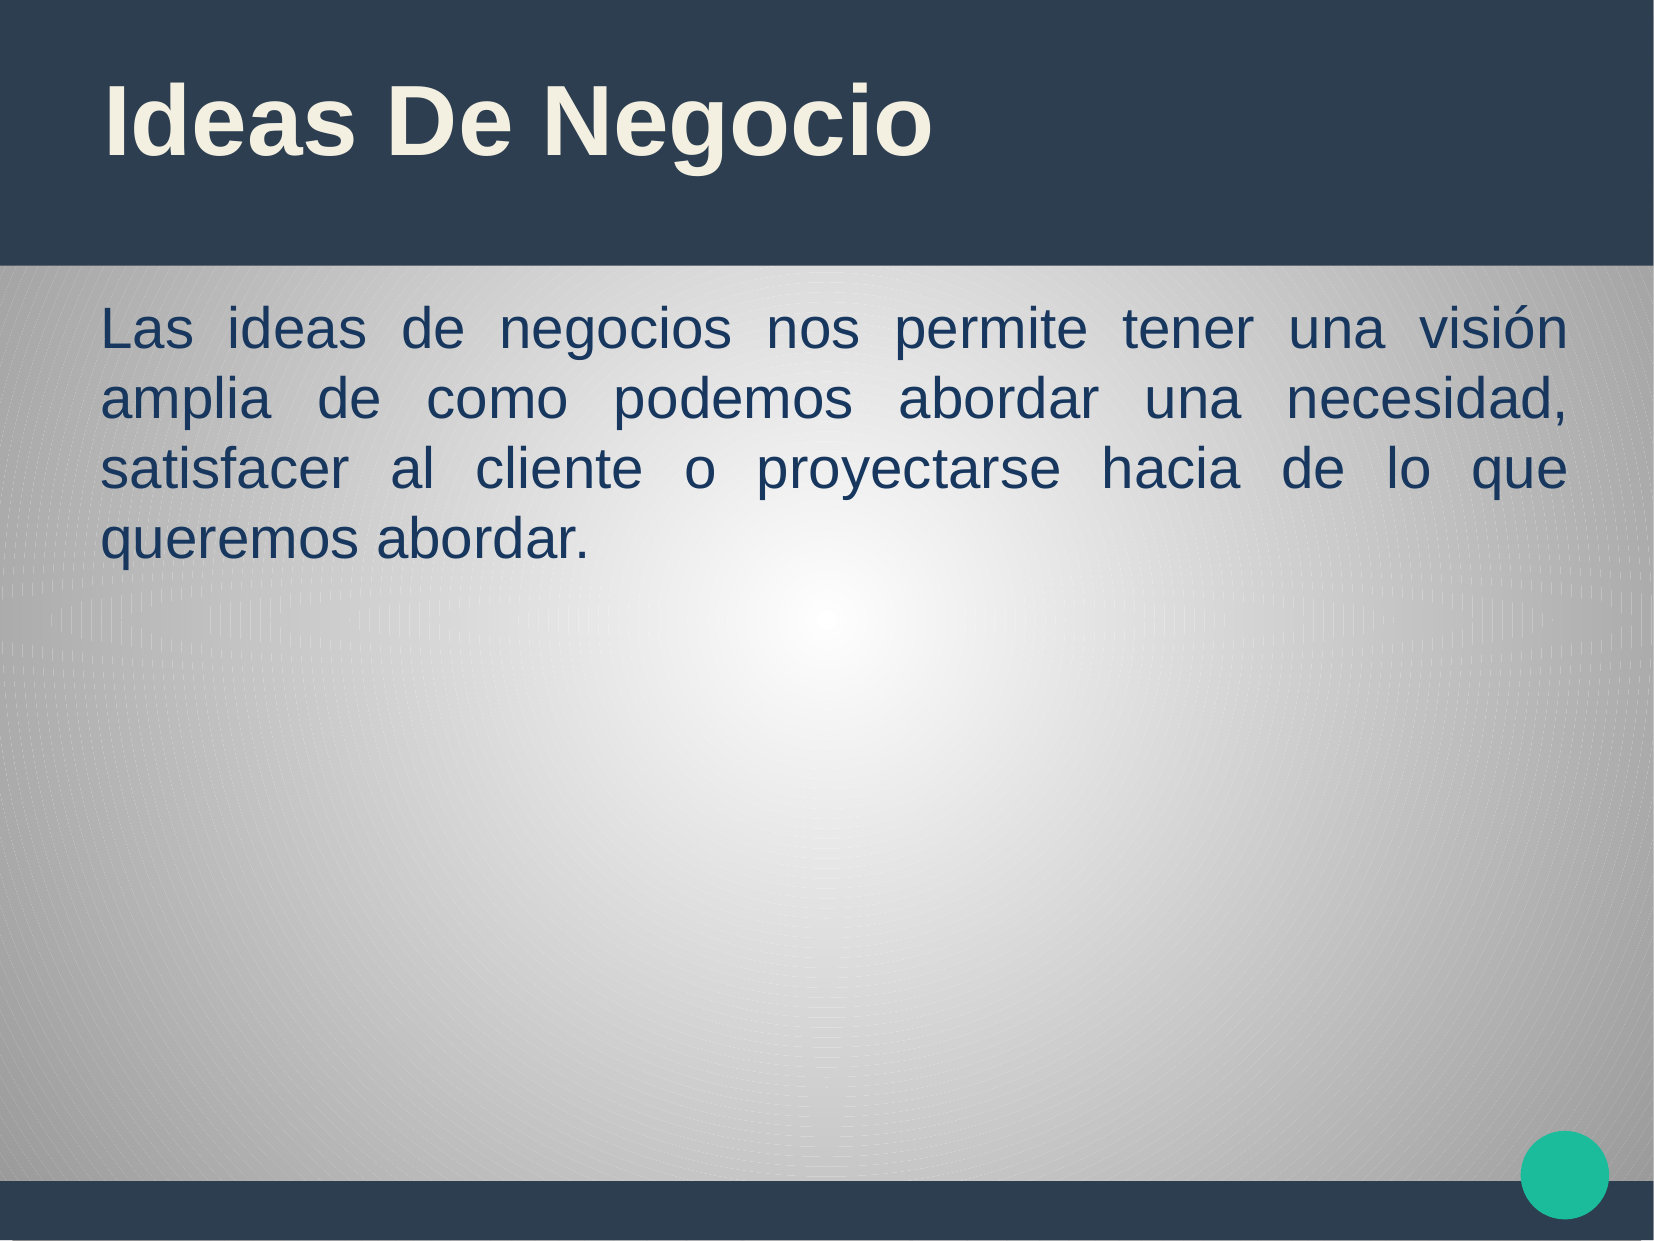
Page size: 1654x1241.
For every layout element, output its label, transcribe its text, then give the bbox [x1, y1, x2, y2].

text_box Las ideas de negocios nos permite tener una visión amplia de como podemos abordar una necesidad, satisfacer al cliente o proyectarse hacia de lo que queremos abordar. [82, 290, 1571, 1138]
text_box Ideas De Negocio [87, 47, 951, 183]
